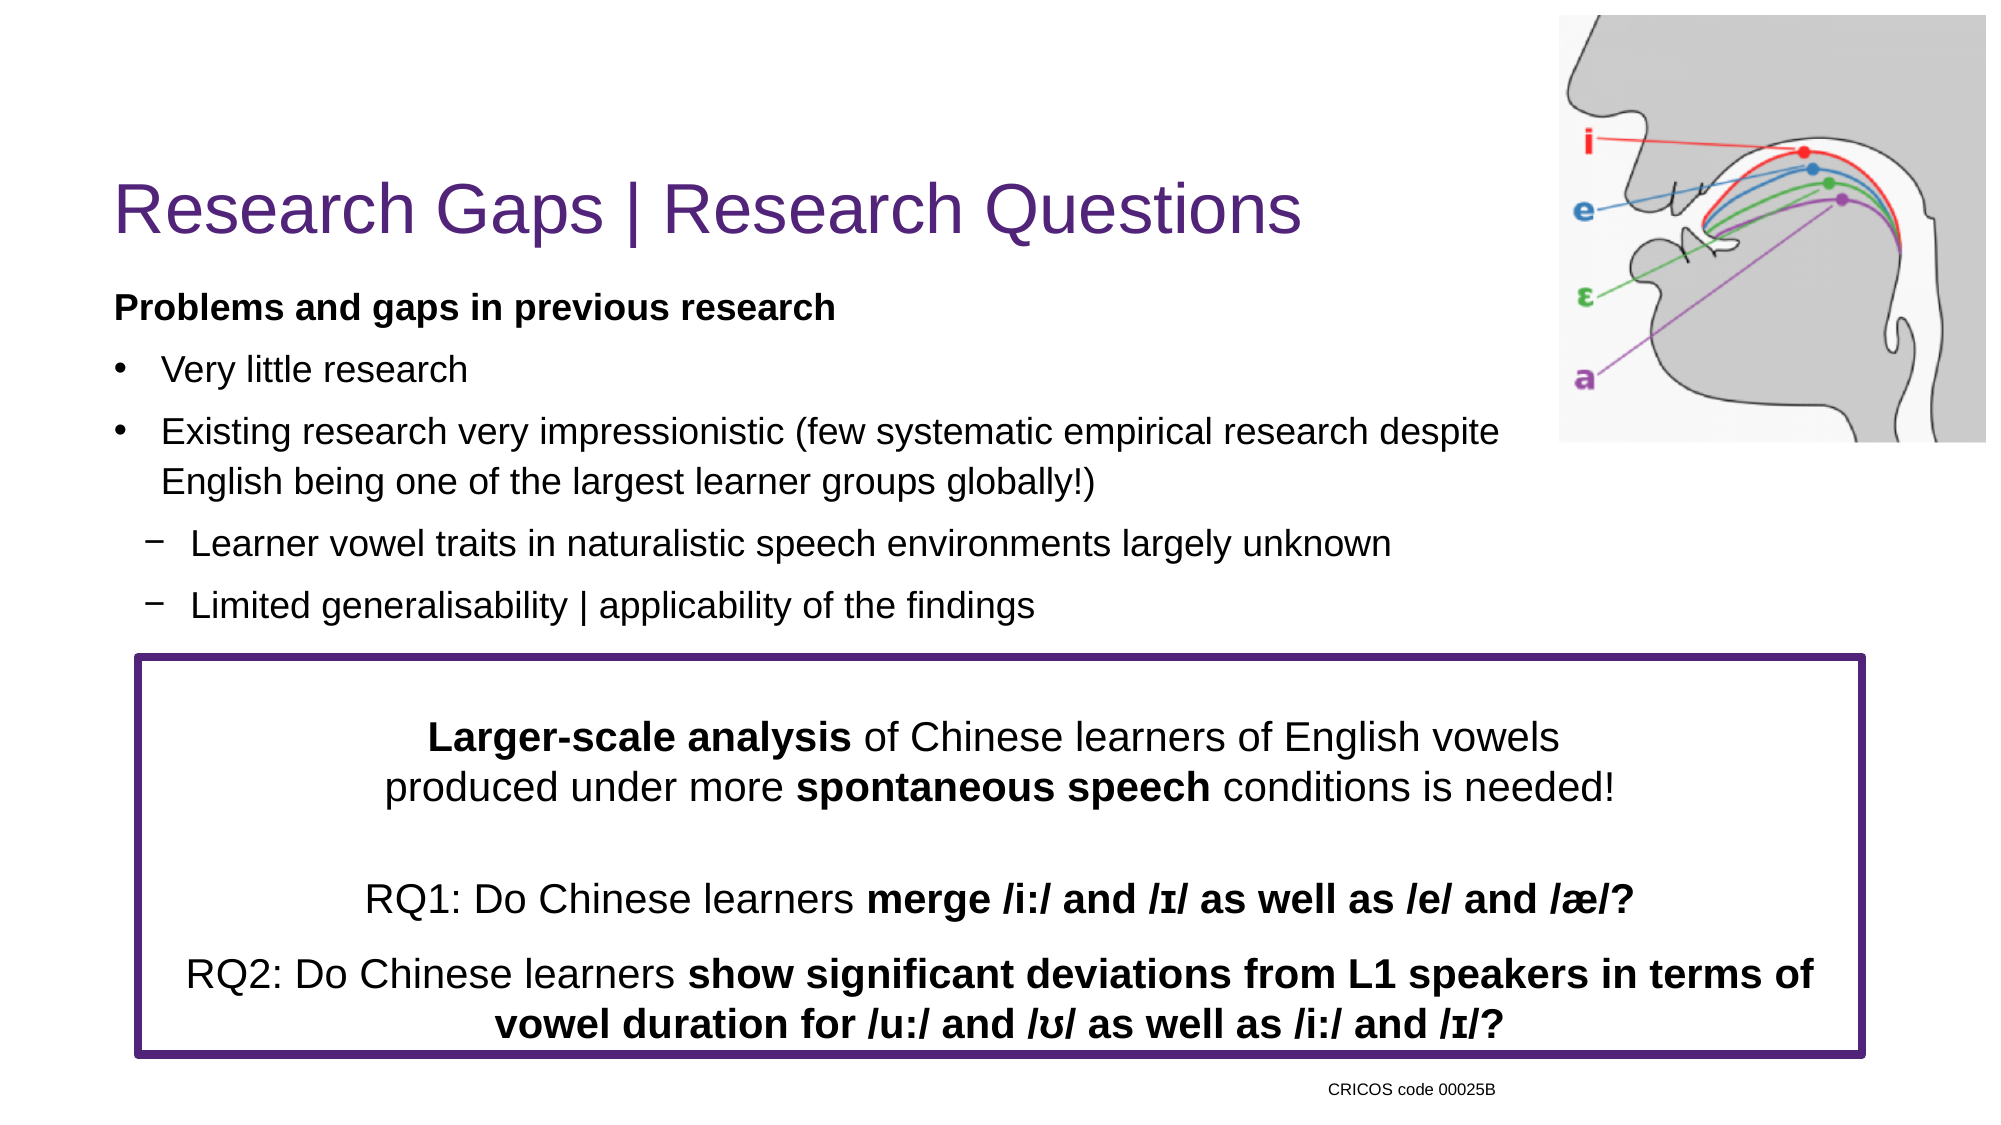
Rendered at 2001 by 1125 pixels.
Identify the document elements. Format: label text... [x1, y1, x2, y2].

text_box Larger-scale analysis of Chinese learners of English vowels produced under more spontaneous speech conditions is needed! RQ1: Do Chinese learners merge /i:/ and /ɪ/ as well as /e/ and /æ/? RQ2: Do Chinese learners show significant deviations from L1 speakers in terms of vowel duration for /u:/ and /ʊ/ as well as /i:/ and /ɪ/? [137, 657, 1863, 1055]
picture [1512, 7, 2000, 445]
title Research Gaps | Research Questions [114, 172, 1512, 250]
list Problems and gaps in previous research Very little research Existing research very impressionistic (few systematic empirical research despite Chinese learners of English being one of the largest learner groups globally!) Learner vowel traits in naturalistic speech environments largely unknown Limited generalisability | applicability of the findings [114, 278, 1886, 1035]
